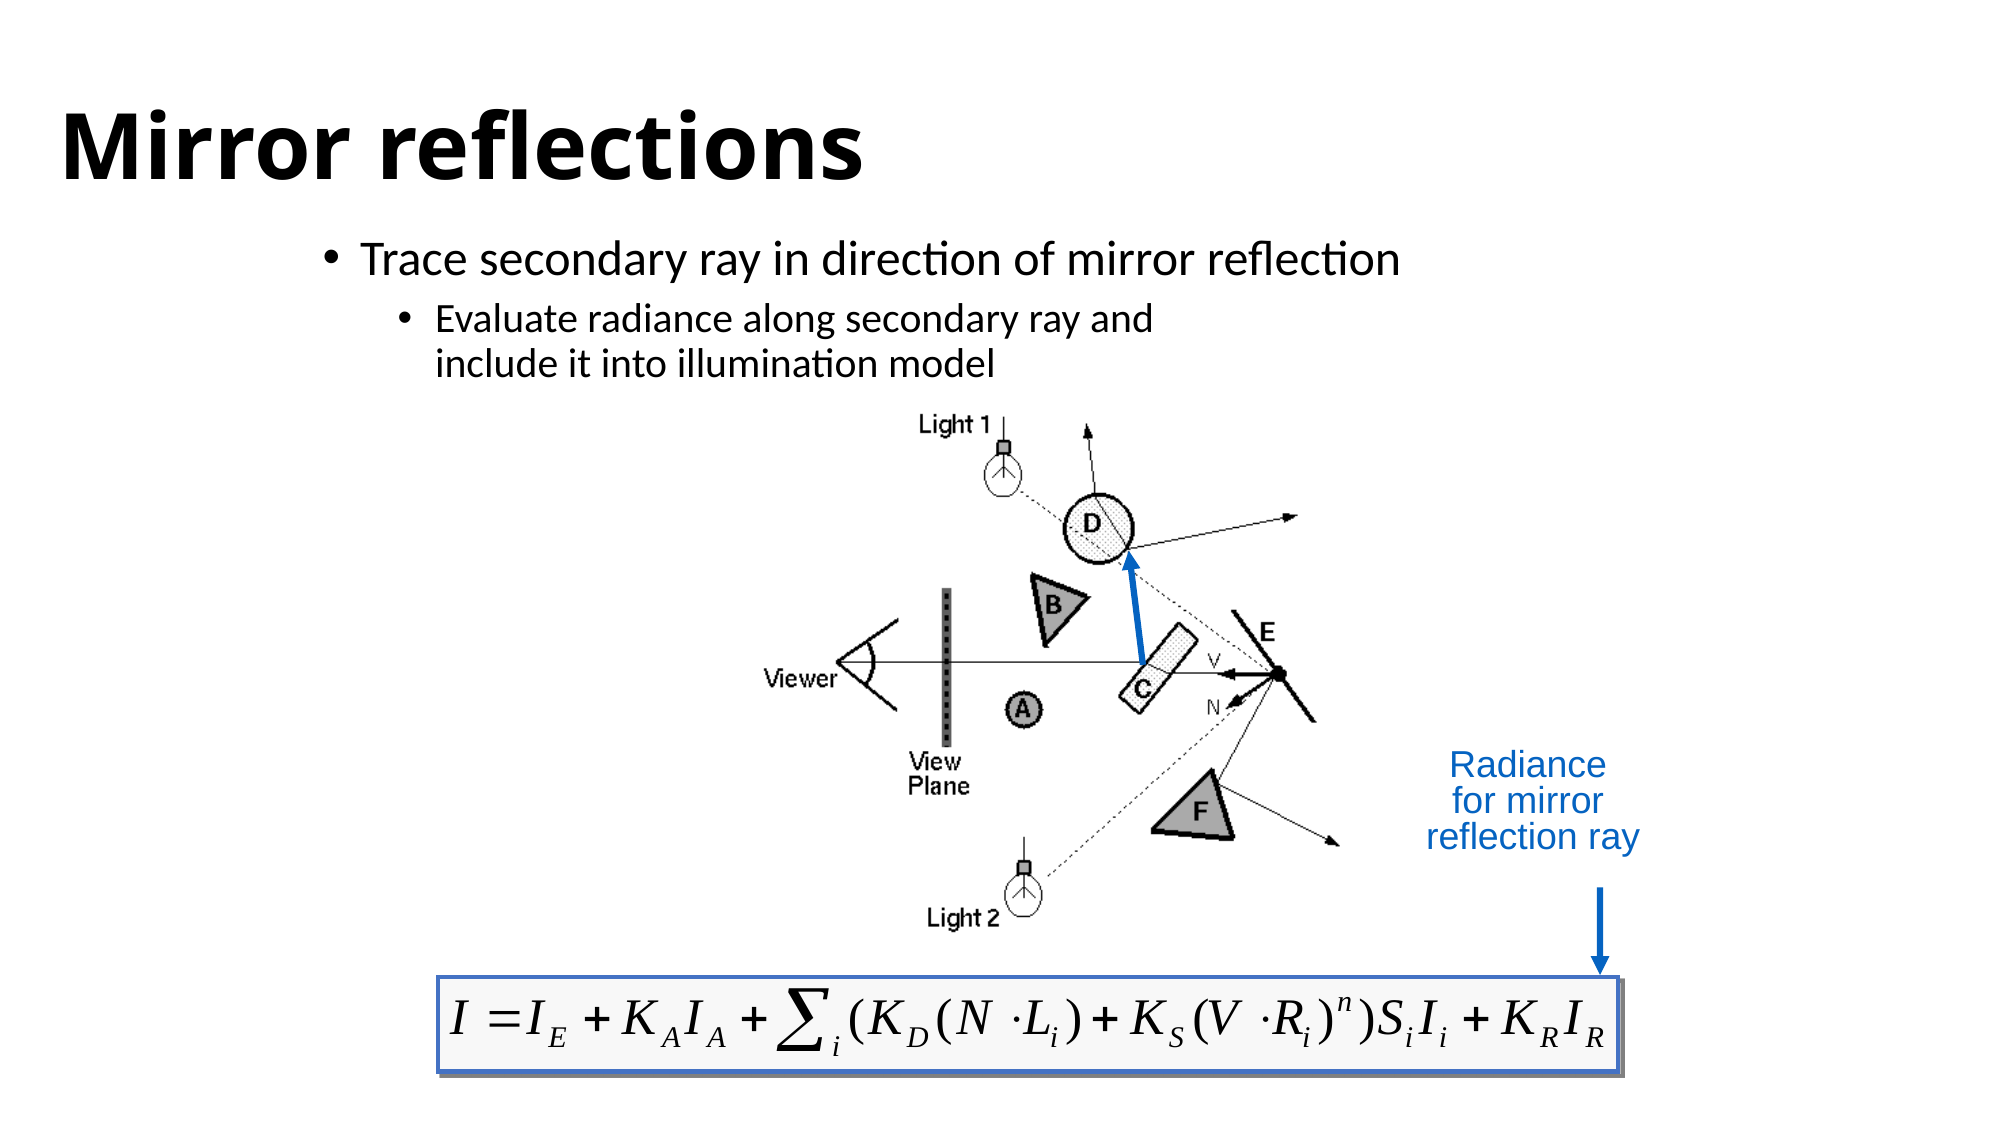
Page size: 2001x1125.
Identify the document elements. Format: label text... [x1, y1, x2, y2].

picture [737, 372, 1363, 954]
title Mirror reflections [43, 41, 1769, 260]
text_box [1593, 887, 1607, 976]
list Trace secondary ray in direction of mirror reflection Evaluate radiance along secondary ray and include it into illumination model [307, 224, 1687, 471]
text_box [440, 979, 1616, 1069]
text_box Radiance for mirror reflection ray [1411, 741, 1656, 864]
